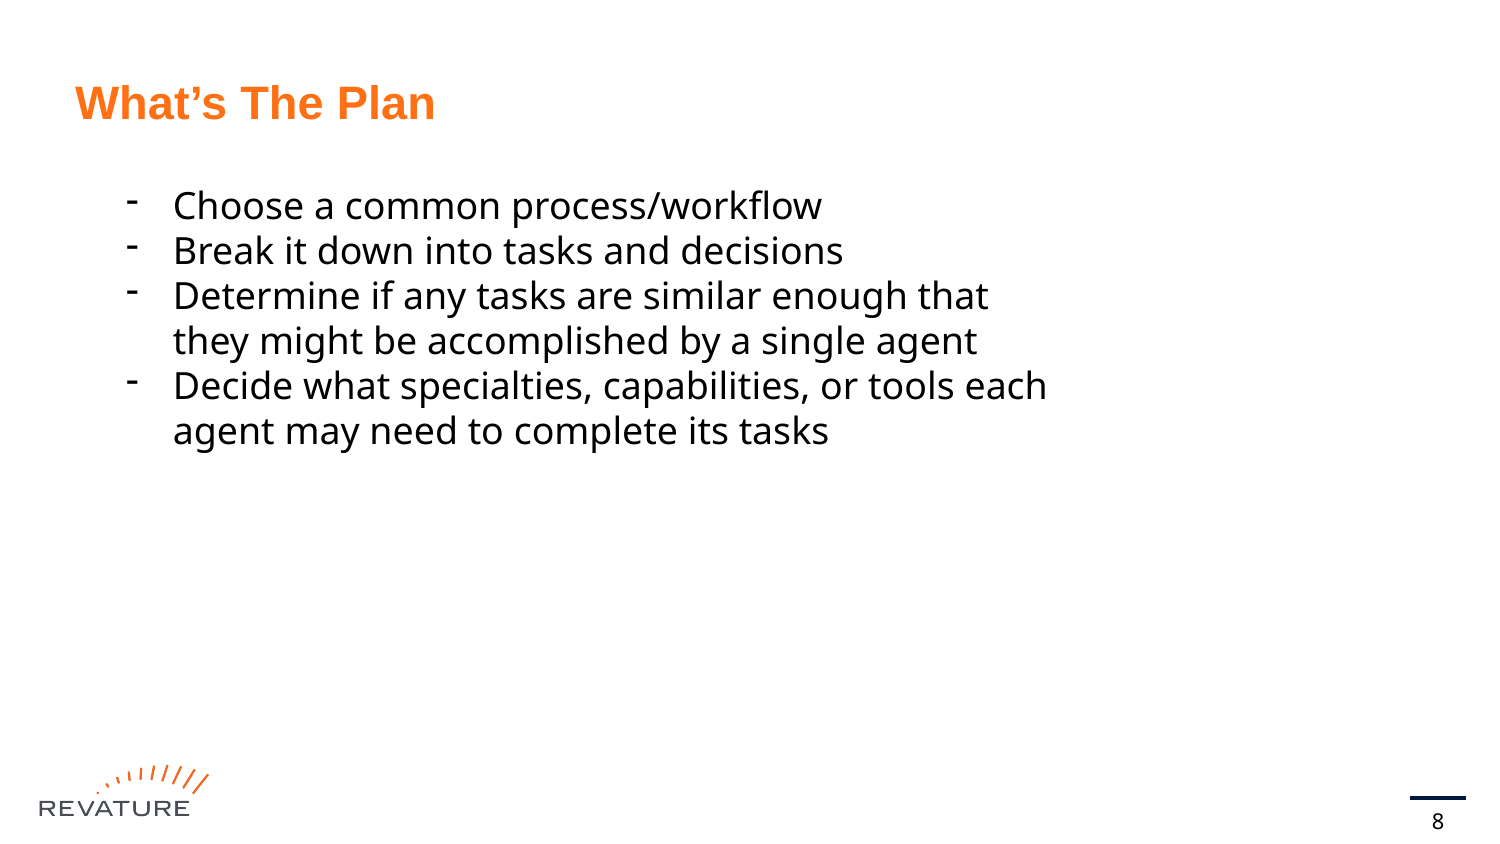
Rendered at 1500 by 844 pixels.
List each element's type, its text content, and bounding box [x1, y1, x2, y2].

title What’s The Plan [75, 33, 1425, 175]
text_box Choose a common process/workflow Break it down into tasks and decisions Determine if any tasks are similar enough that they might be accomplished by a single agent Decide what specialties, capabilities, or tools each agent may need to complete its tasks [111, 174, 1089, 460]
picture [34, 761, 211, 820]
